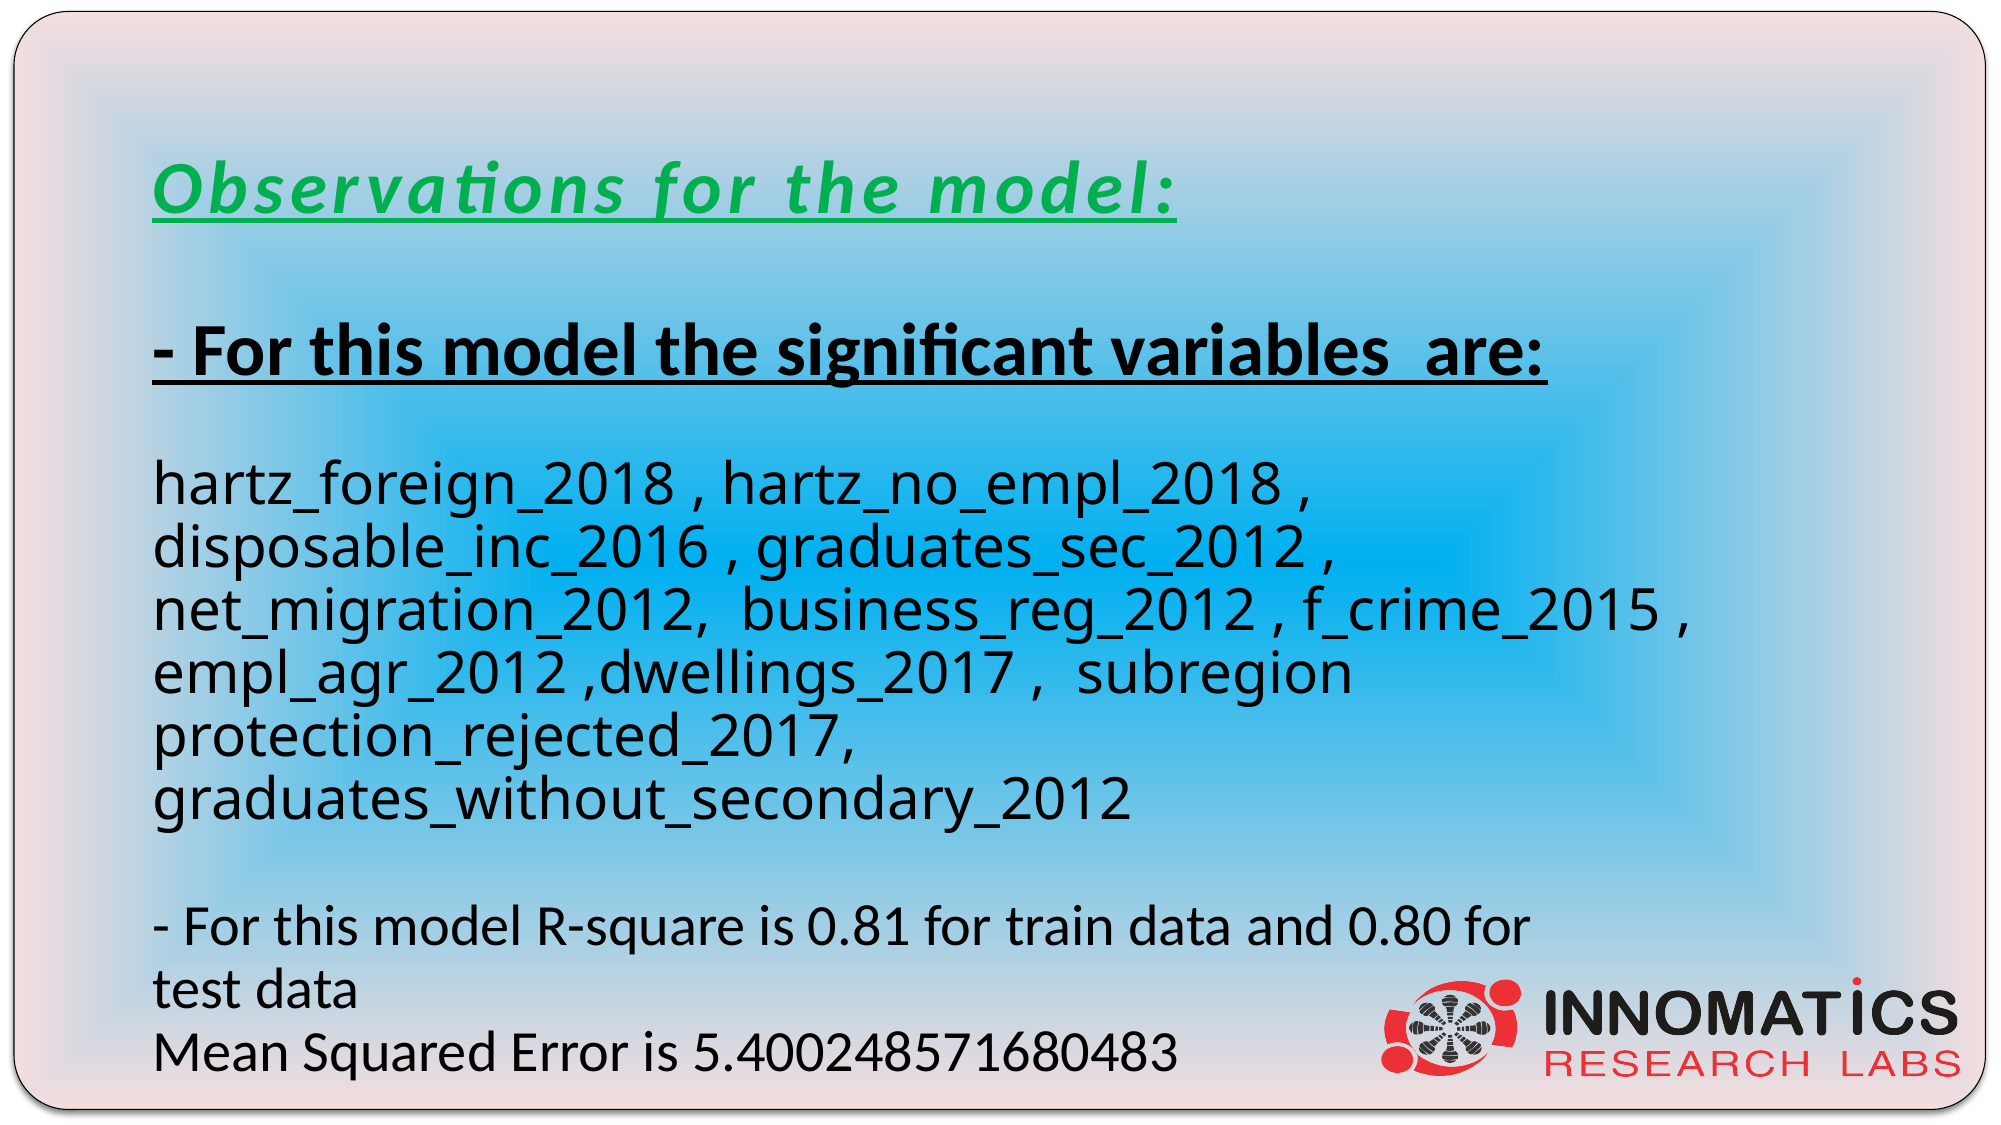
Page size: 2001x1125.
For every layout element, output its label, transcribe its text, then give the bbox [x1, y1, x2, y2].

picture [1381, 977, 1960, 1077]
title Observations for the model: - For this model the significant variables are: hartz_foreign_2018 , hartz_no_empl_2018 , disposable_inc_2016 , graduates_sec_2012 , net_migration_2012, business_reg_2012 , f_crime_2015 , empl_agr_2012 ,dwellings_2017 , subregion protection_rejected_2017, graduates_without_secondary_2012 - For this model R-square is 0.81 for train data and 0.80 for test data Mean Squared Error is 5.400248571680483 [137, 59, 1863, 940]
